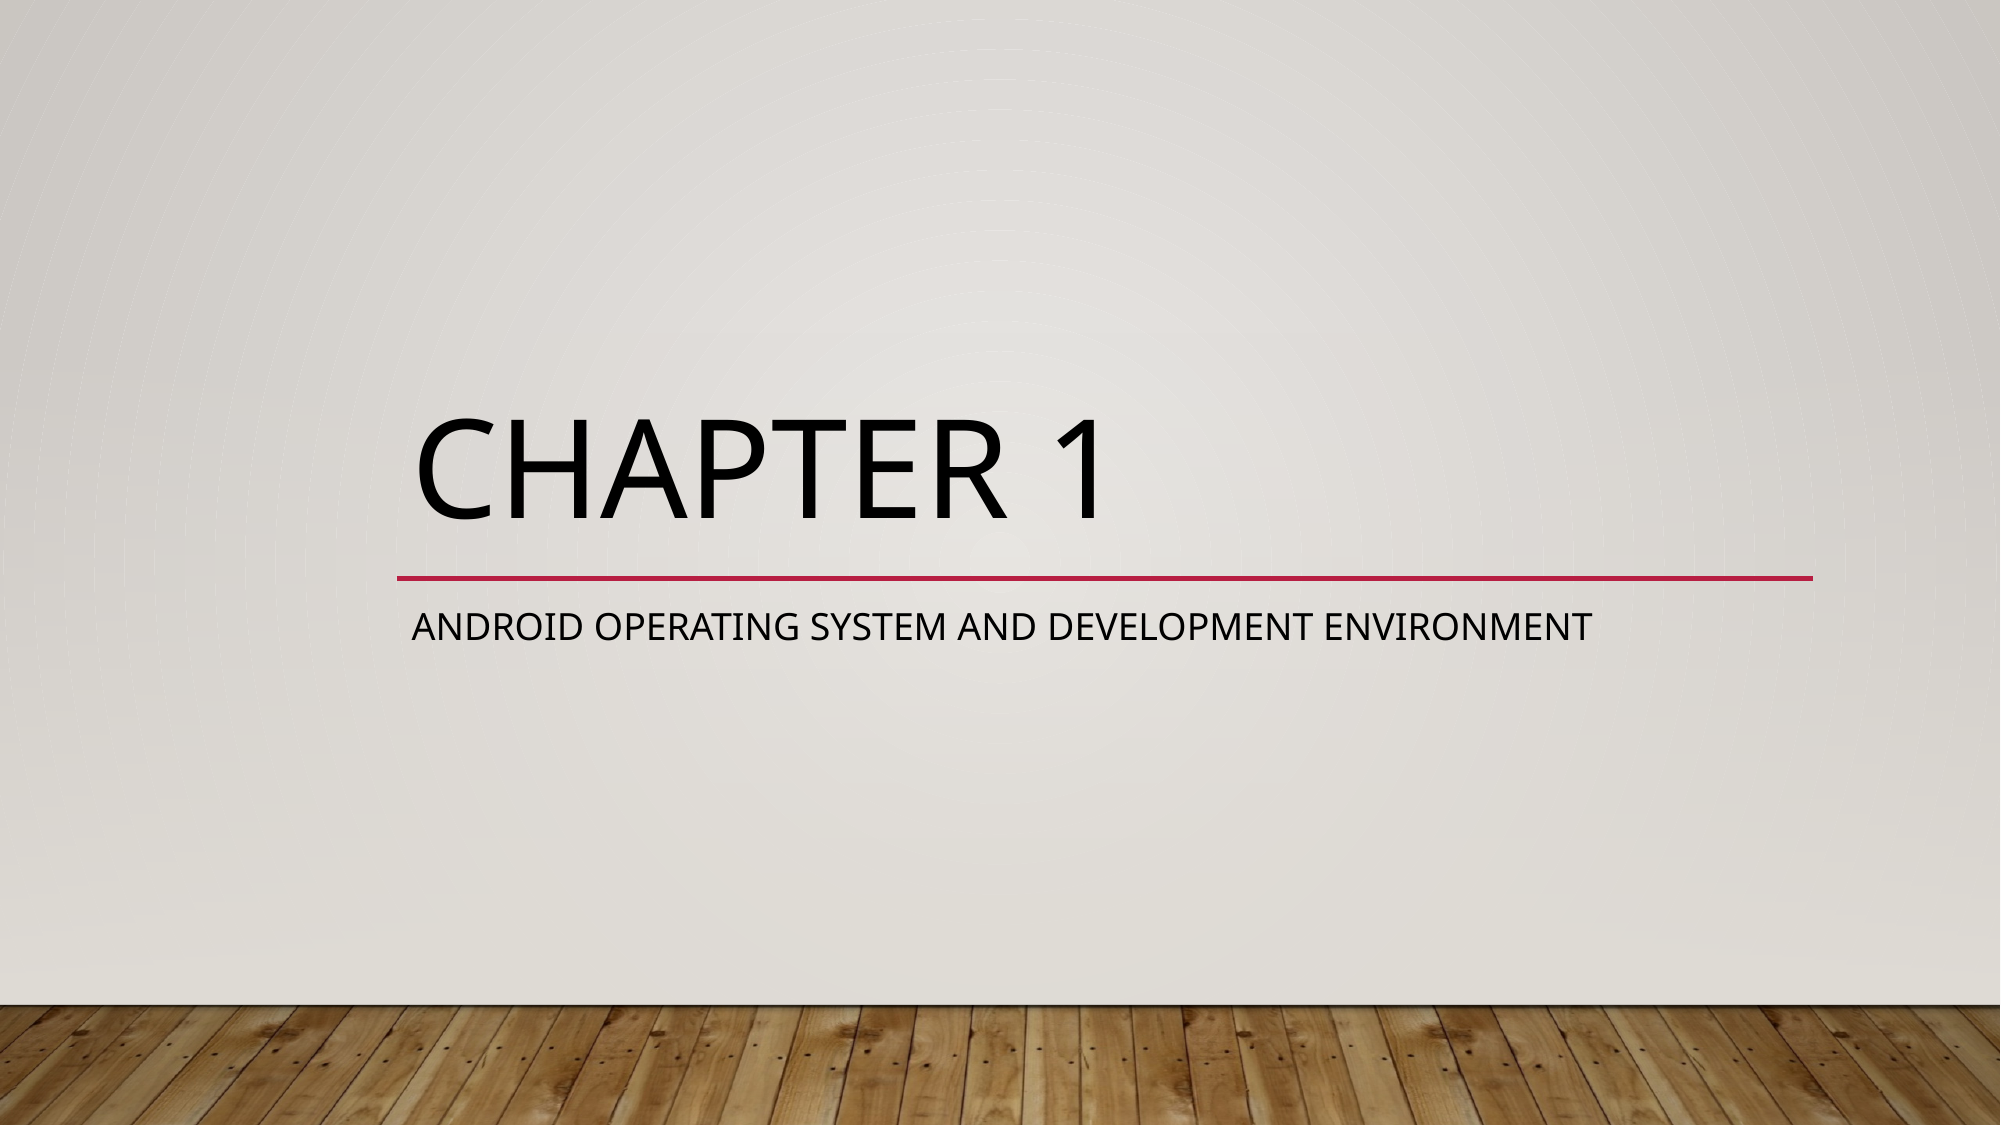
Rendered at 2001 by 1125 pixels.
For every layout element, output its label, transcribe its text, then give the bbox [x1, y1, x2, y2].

picture [0, 1005, 2000, 1125]
subtitle Android Operating System and Development Environment [396, 579, 1814, 740]
title Chapter 1 [396, 131, 1814, 549]
